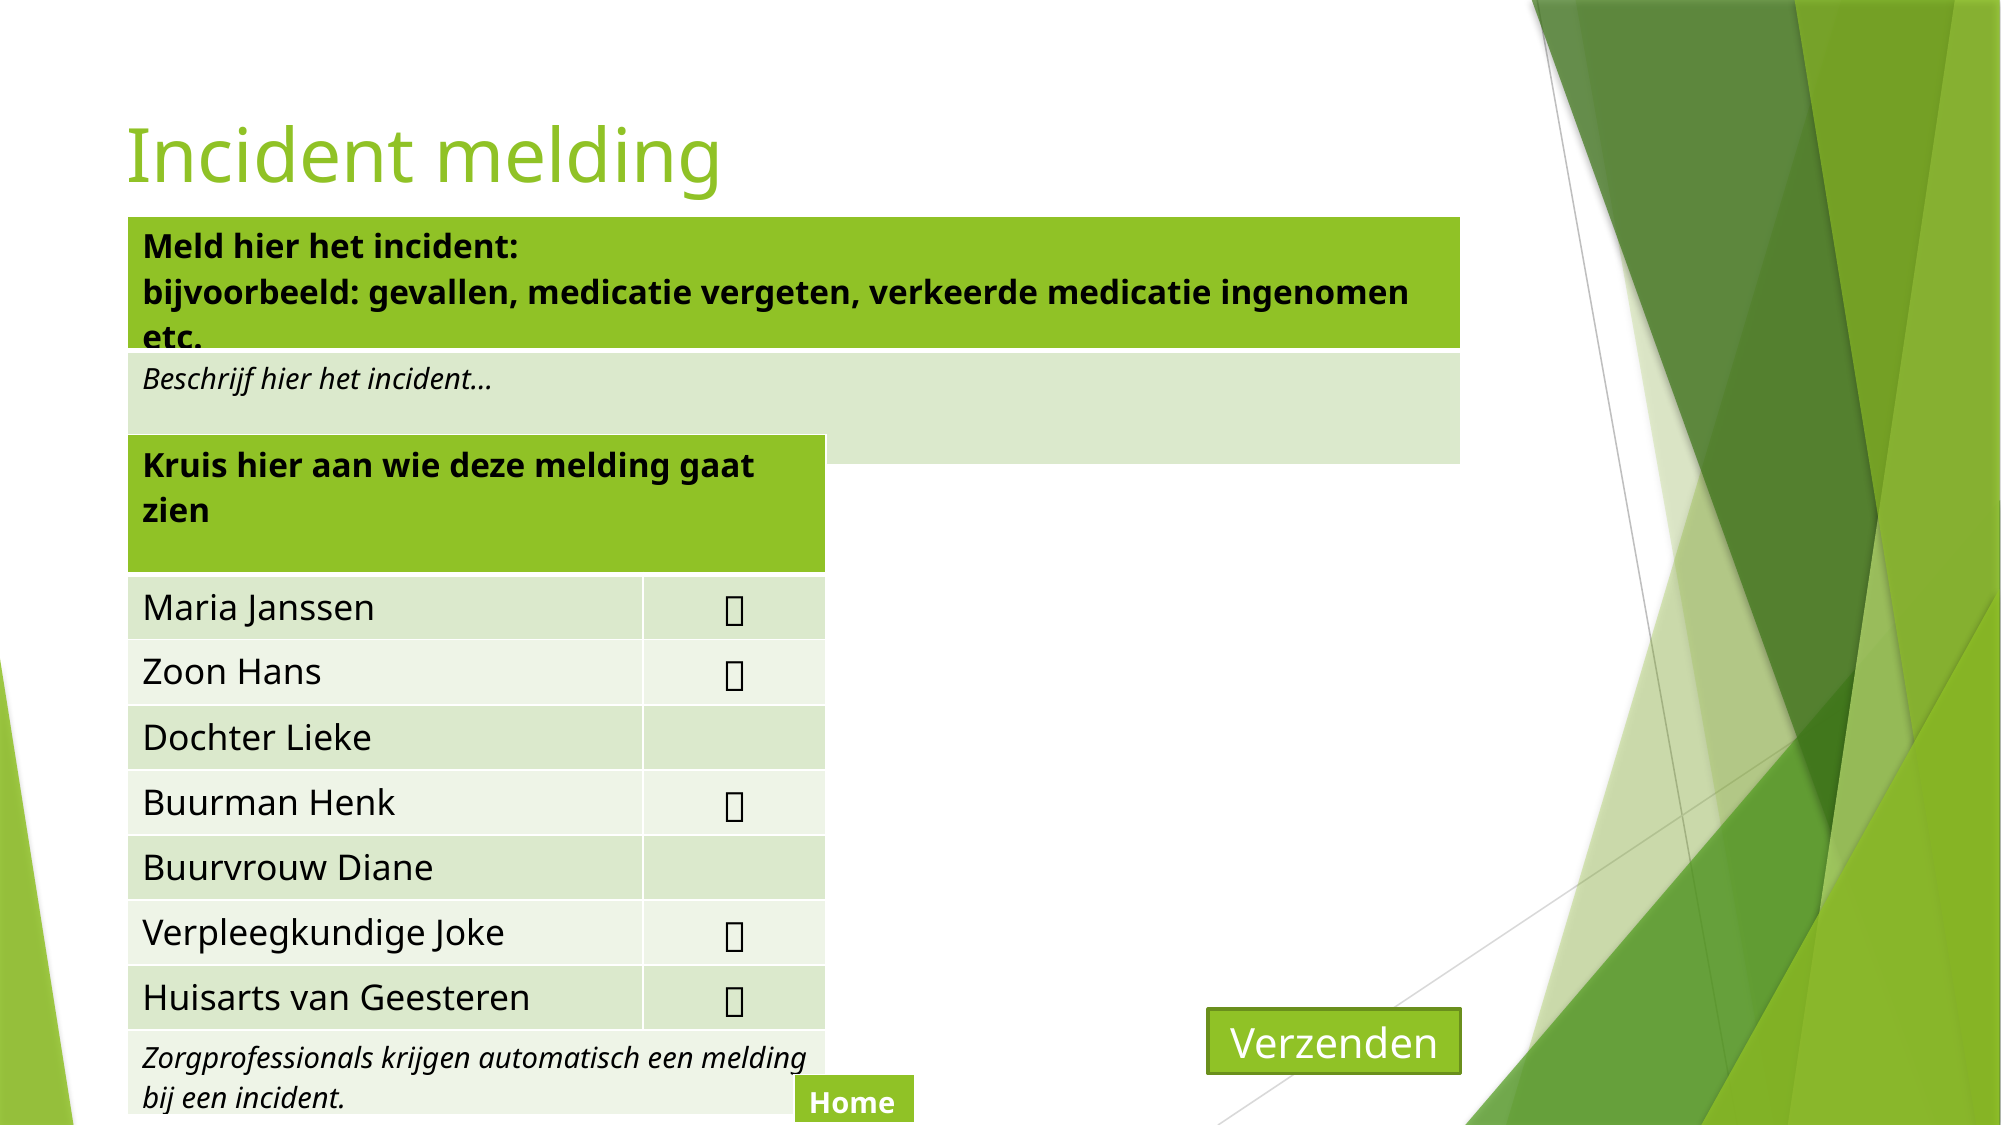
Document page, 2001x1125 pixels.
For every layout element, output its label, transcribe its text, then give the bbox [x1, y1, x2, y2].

table_cell Maria Janssen [128, 577, 642, 639]
table_cell  [644, 901, 825, 964]
table_cell Verpleegkundige Joke [128, 901, 642, 964]
table_header Home [795, 1075, 914, 1122]
table_cell Zorgprofessionals krijgen automatisch een melding bij een incident. [128, 1031, 825, 1114]
table_cell [644, 706, 825, 769]
table_cell  [644, 640, 825, 704]
table_header Kruis hier aan wie deze melding gaat zien [128, 435, 825, 572]
table_header Meld hier het incident: bijvoorbeeld: gevallen, medicatie vergeten, verkeerde medicatie ingenomen etc. [128, 217, 1460, 348]
table_cell  [644, 966, 825, 1029]
text_box Verzenden [1206, 1007, 1462, 1075]
table_cell [644, 836, 825, 899]
table_cell  [644, 577, 825, 639]
table_cell Huisarts van Geesteren [128, 966, 642, 1029]
table_cell  [644, 771, 825, 834]
table_cell Zoon Hans [128, 640, 642, 704]
table_cell Beschrijf hier het incident… [128, 353, 1460, 464]
table_cell Buurman Henk [128, 771, 642, 834]
table_cell Dochter Lieke [128, 706, 642, 769]
title Incident melding [111, 99, 1522, 317]
table_cell Buurvrouw Diane [128, 836, 642, 899]
